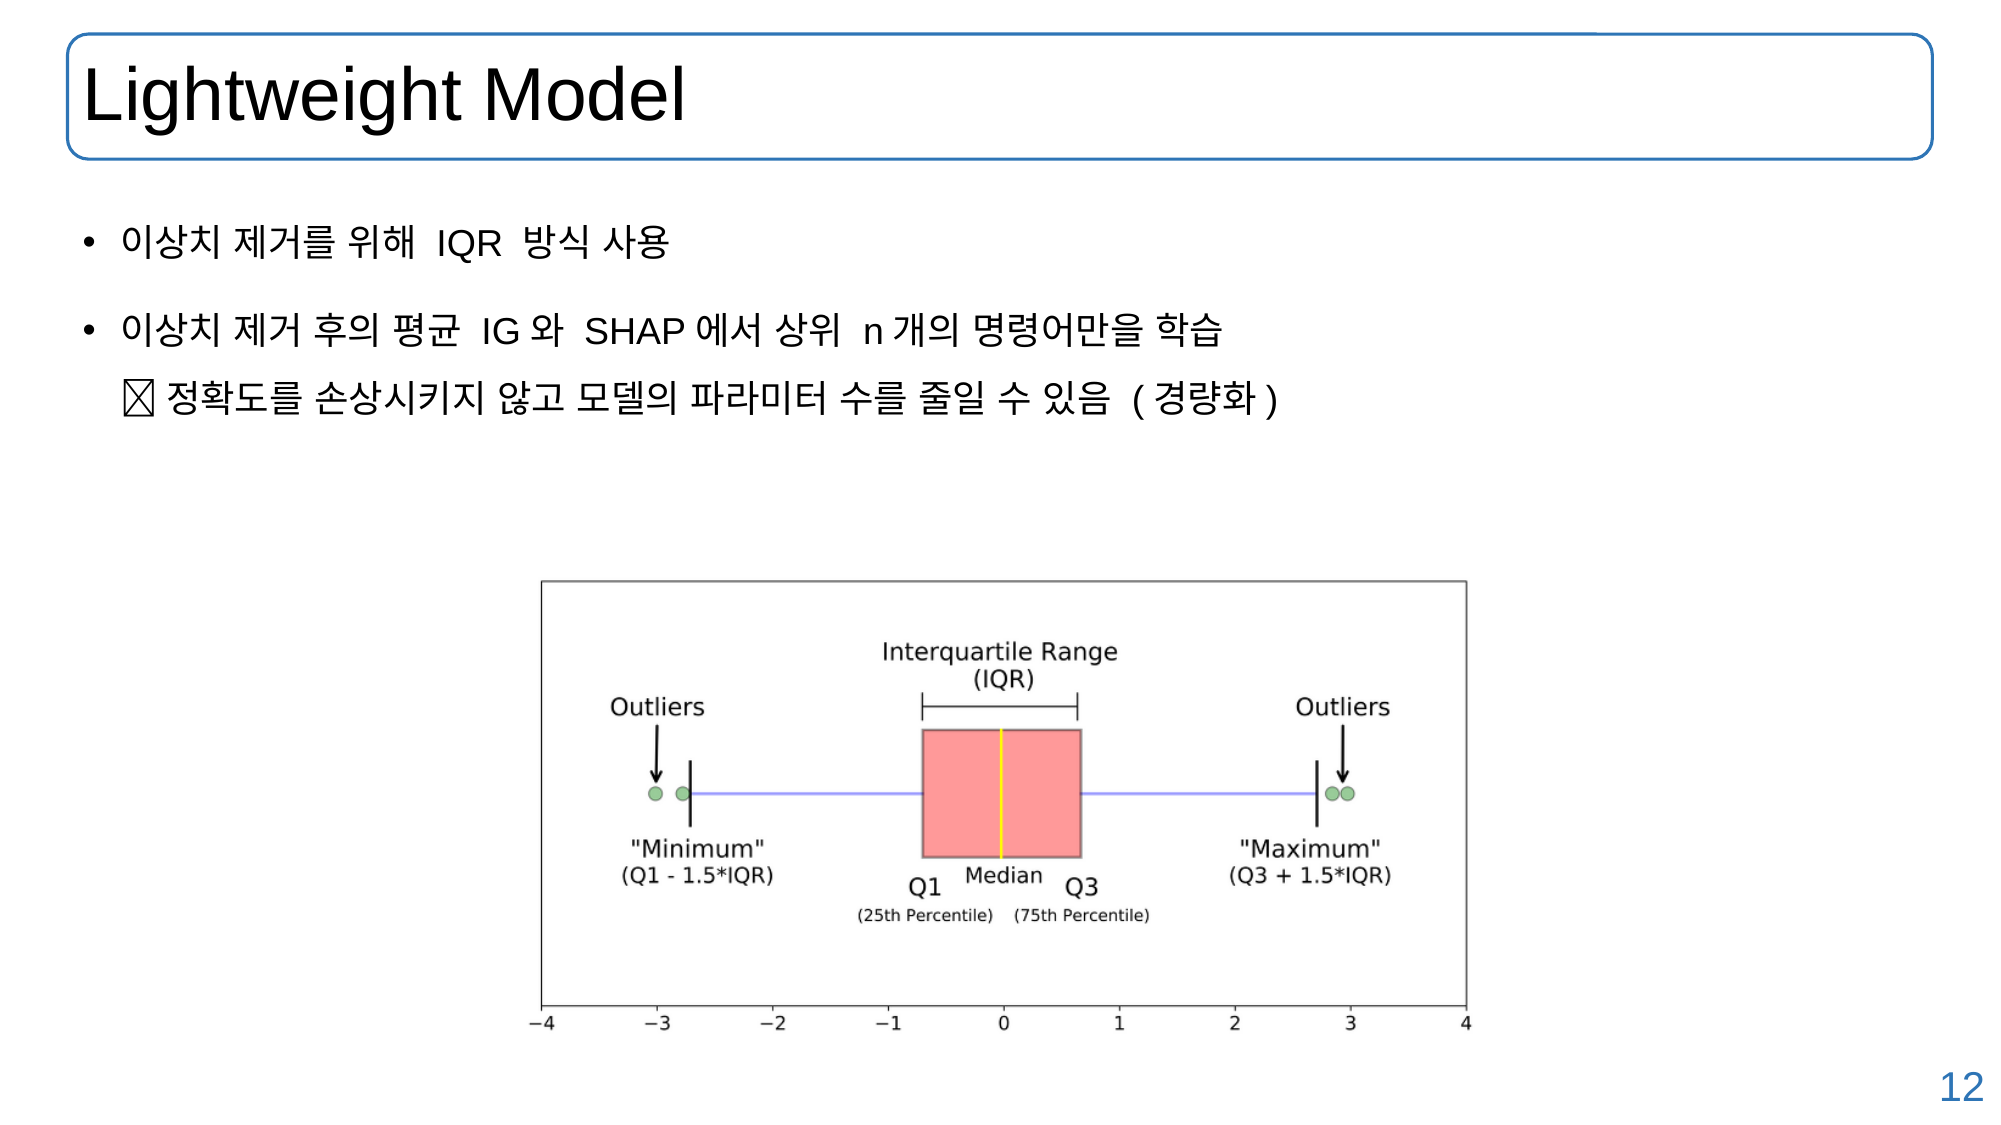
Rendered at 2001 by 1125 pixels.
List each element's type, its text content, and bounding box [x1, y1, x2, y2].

list 이상치 제거를 위해 IQR 방식 사용 이상치 제거 후의 평균 IG와 SHAP에서 상위 n개의 명령어만을 학습  정확도를 손상시키지 않고 모델의 파라미터 수를 줄일 수 있음 (경량화) [67, 189, 1933, 1019]
picture [513, 562, 1487, 1049]
title Lightweight Model [67, 34, 1933, 160]
